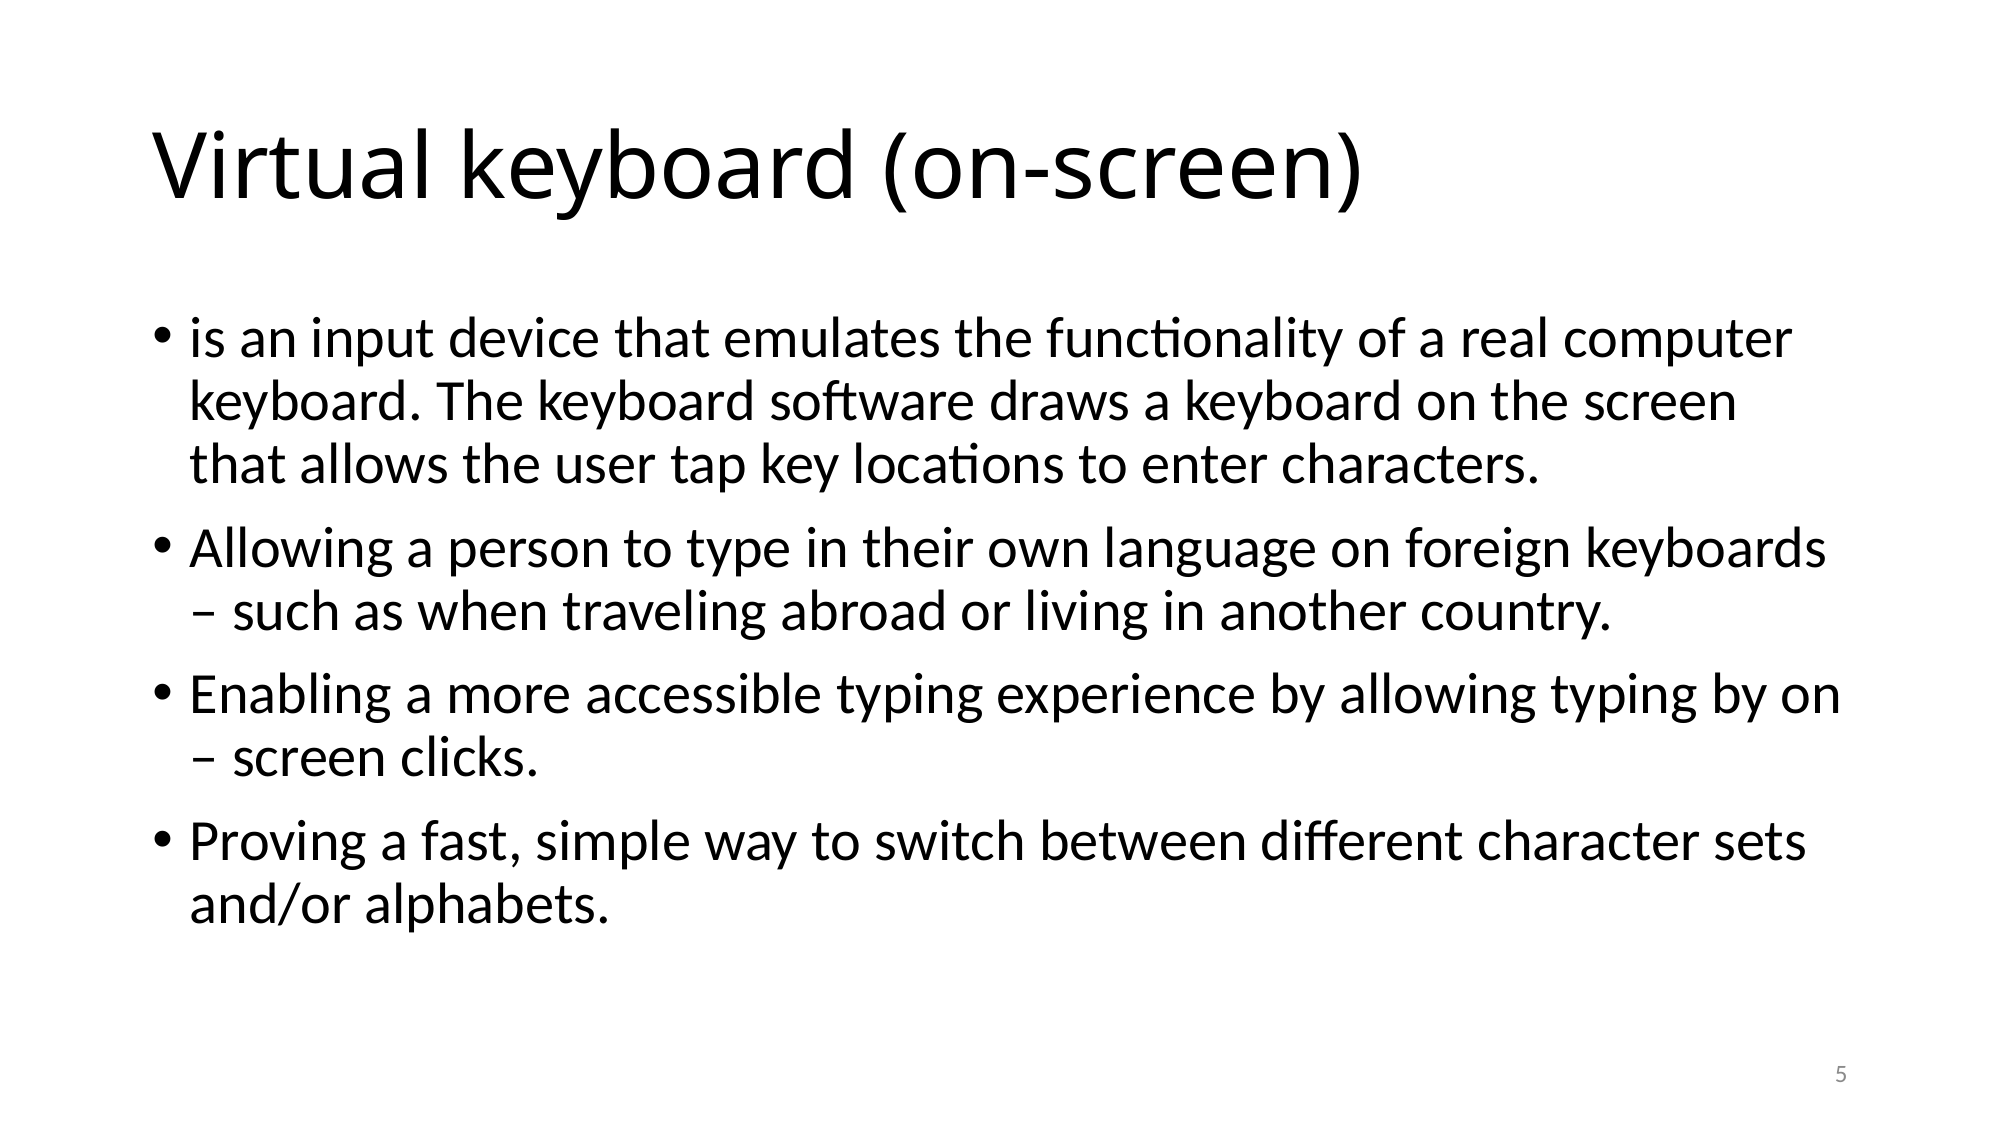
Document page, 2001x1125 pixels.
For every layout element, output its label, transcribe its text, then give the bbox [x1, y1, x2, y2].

slide_number 5 [1412, 1042, 1863, 1103]
title Virtual keyboard (on-screen) [137, 59, 1863, 278]
list is an input device that emulates the functionality of a real computer keyboard. The keyboard software draws a keyboard on the screen that allows the user tap key locations to enter characters. Allowing a person to type in their own language on foreign keyboards – such as when traveling abroad or living in another country. Enabling a more accessible typing experience by allowing typing by on – screen clicks. Proving a fast, simple way to switch between different character sets and/or alphabets. [137, 299, 1863, 1014]
